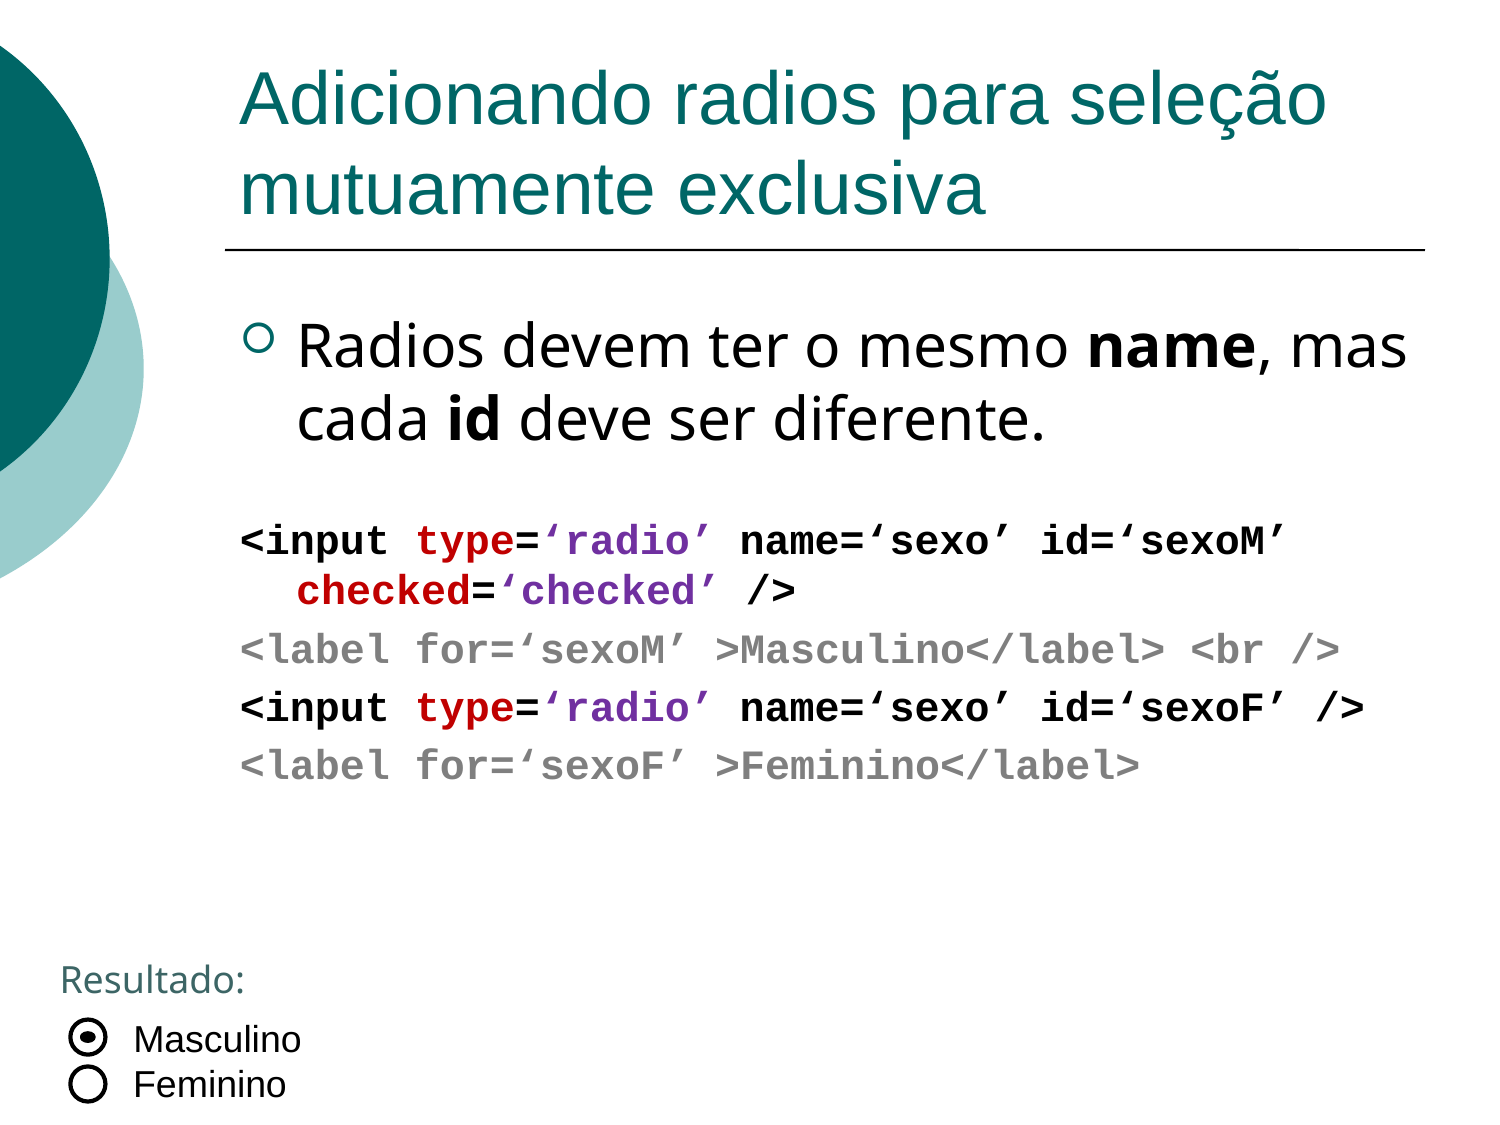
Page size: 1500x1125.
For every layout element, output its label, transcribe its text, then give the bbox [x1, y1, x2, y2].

list Radios devem ter o mesmo name, mas cada id deve ser diferente. <input type=‘radio’ name=‘sexo’ id=‘sexoM’ checked=‘checked’ /> <label for=‘sexoM’ >Masculino</label> <br /> <input type=‘radio’ name=‘sexo’ id=‘sexoF’ /> <label for=‘sexoF’ >Feminino</label> [224, 299, 1425, 938]
text_box Masculino [118, 1007, 317, 1068]
text_box Resultado: [44, 949, 261, 1009]
text_box [68, 1064, 108, 1104]
text_box Feminino [118, 1052, 302, 1113]
title Adicionando radios para seleção mutuamente exclusiva [224, 49, 1425, 237]
text_box [68, 1017, 108, 1057]
text_box [80, 1031, 96, 1043]
